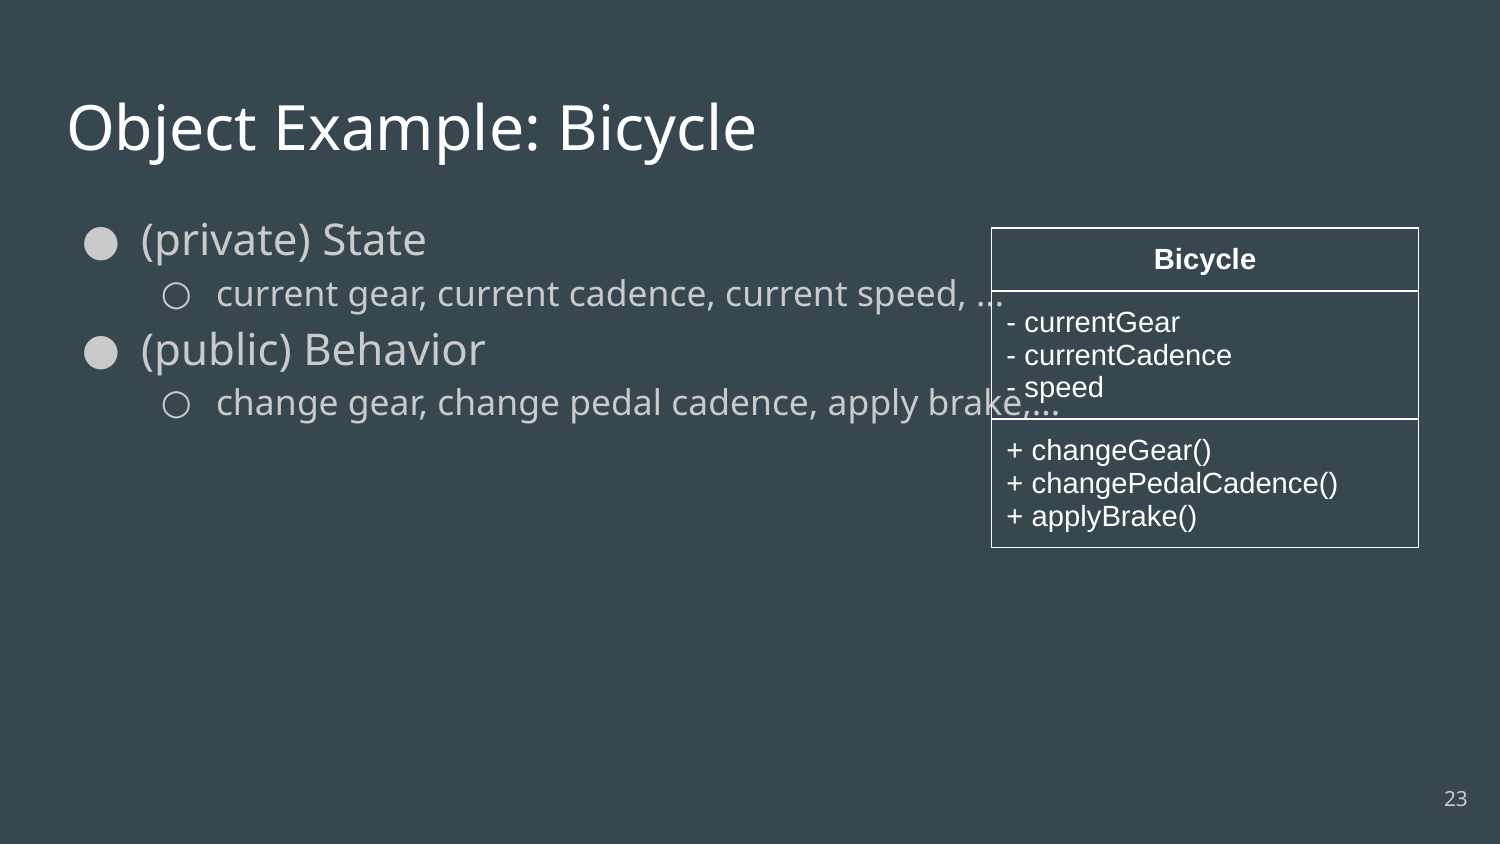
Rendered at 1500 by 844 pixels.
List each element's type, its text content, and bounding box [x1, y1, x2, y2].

table_header Bicycle [992, 229, 1418, 290]
slide_number ‹#› [1392, 767, 1483, 833]
list (private) State current gear, current cadence, current speed, … (public) Behavior change gear, change pedal cadence, apply brake,... [51, 189, 1449, 750]
title Object Example: Bicycle [51, 72, 1449, 167]
table_cell + changeGear() + changePedalCadence() + applyBrake() [992, 420, 1418, 547]
table_cell - currentGear - currentCadence - speed [992, 292, 1418, 418]
